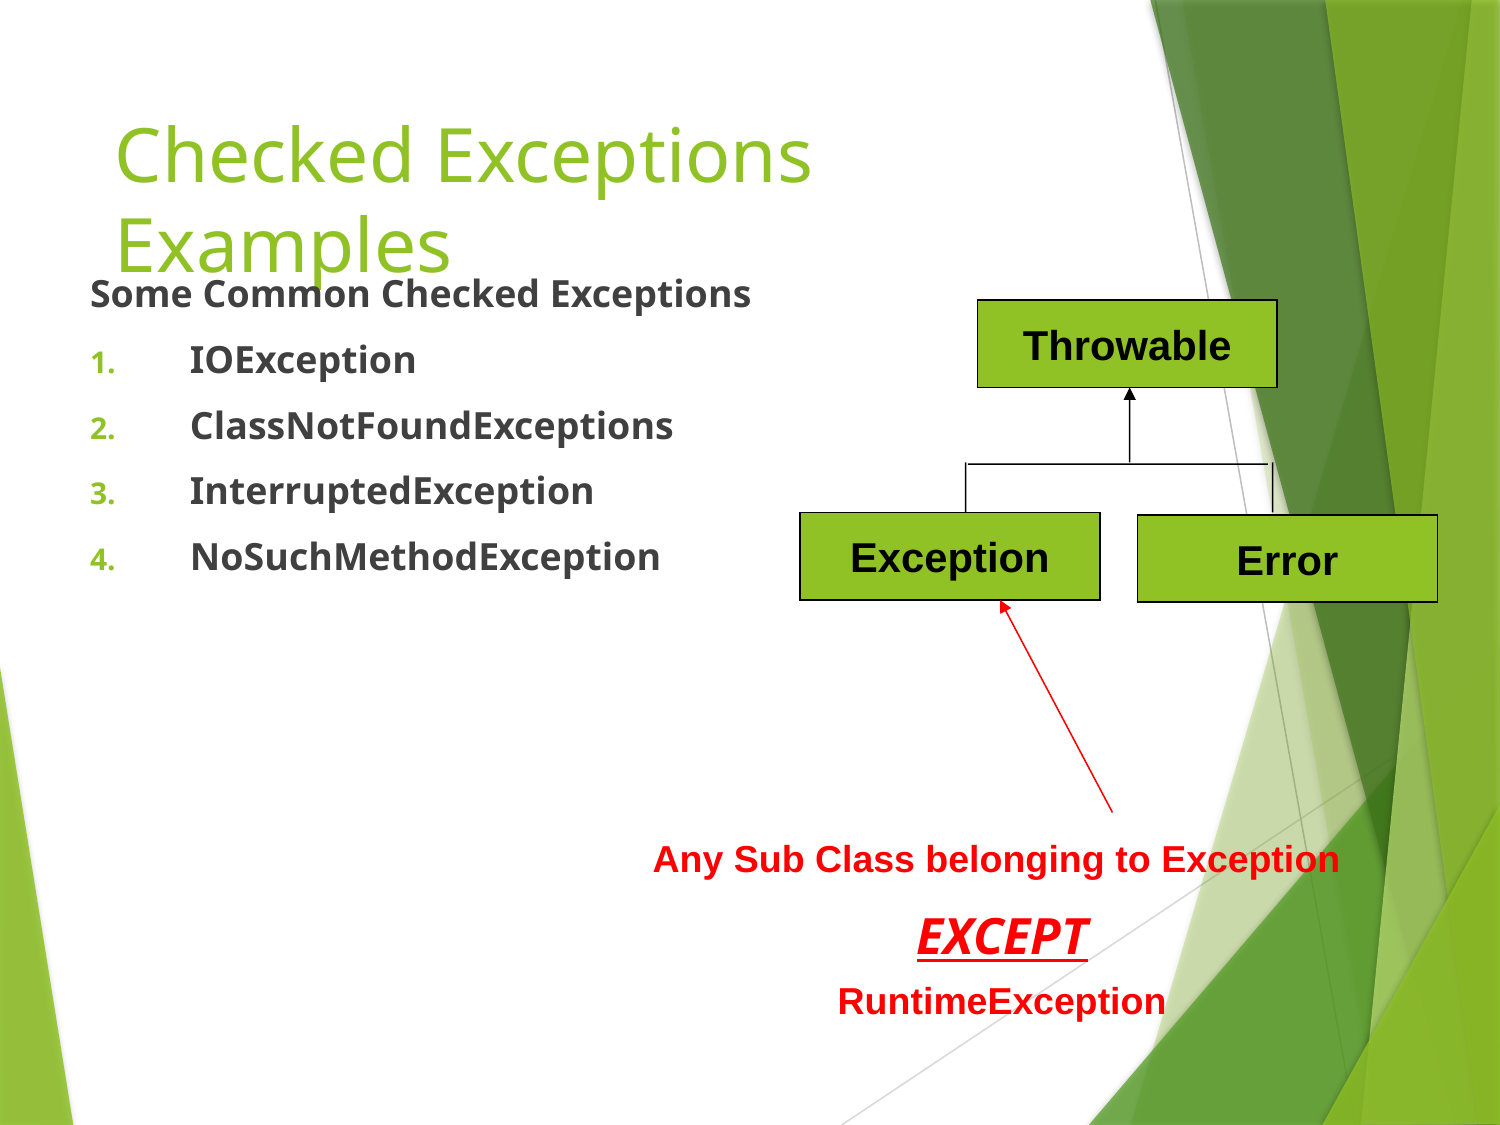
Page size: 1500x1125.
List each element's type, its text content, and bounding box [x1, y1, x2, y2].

text_box Any Sub Class belonging to Exception EXCEPT RuntimeException [558, 827, 1446, 1030]
list Some Common Checked Exceptions IOException ClassNotFoundExceptions InterruptedException NoSuchMethodException [75, 262, 875, 725]
title Checked Exceptions Examples [99, 99, 1142, 298]
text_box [799, 299, 1438, 603]
